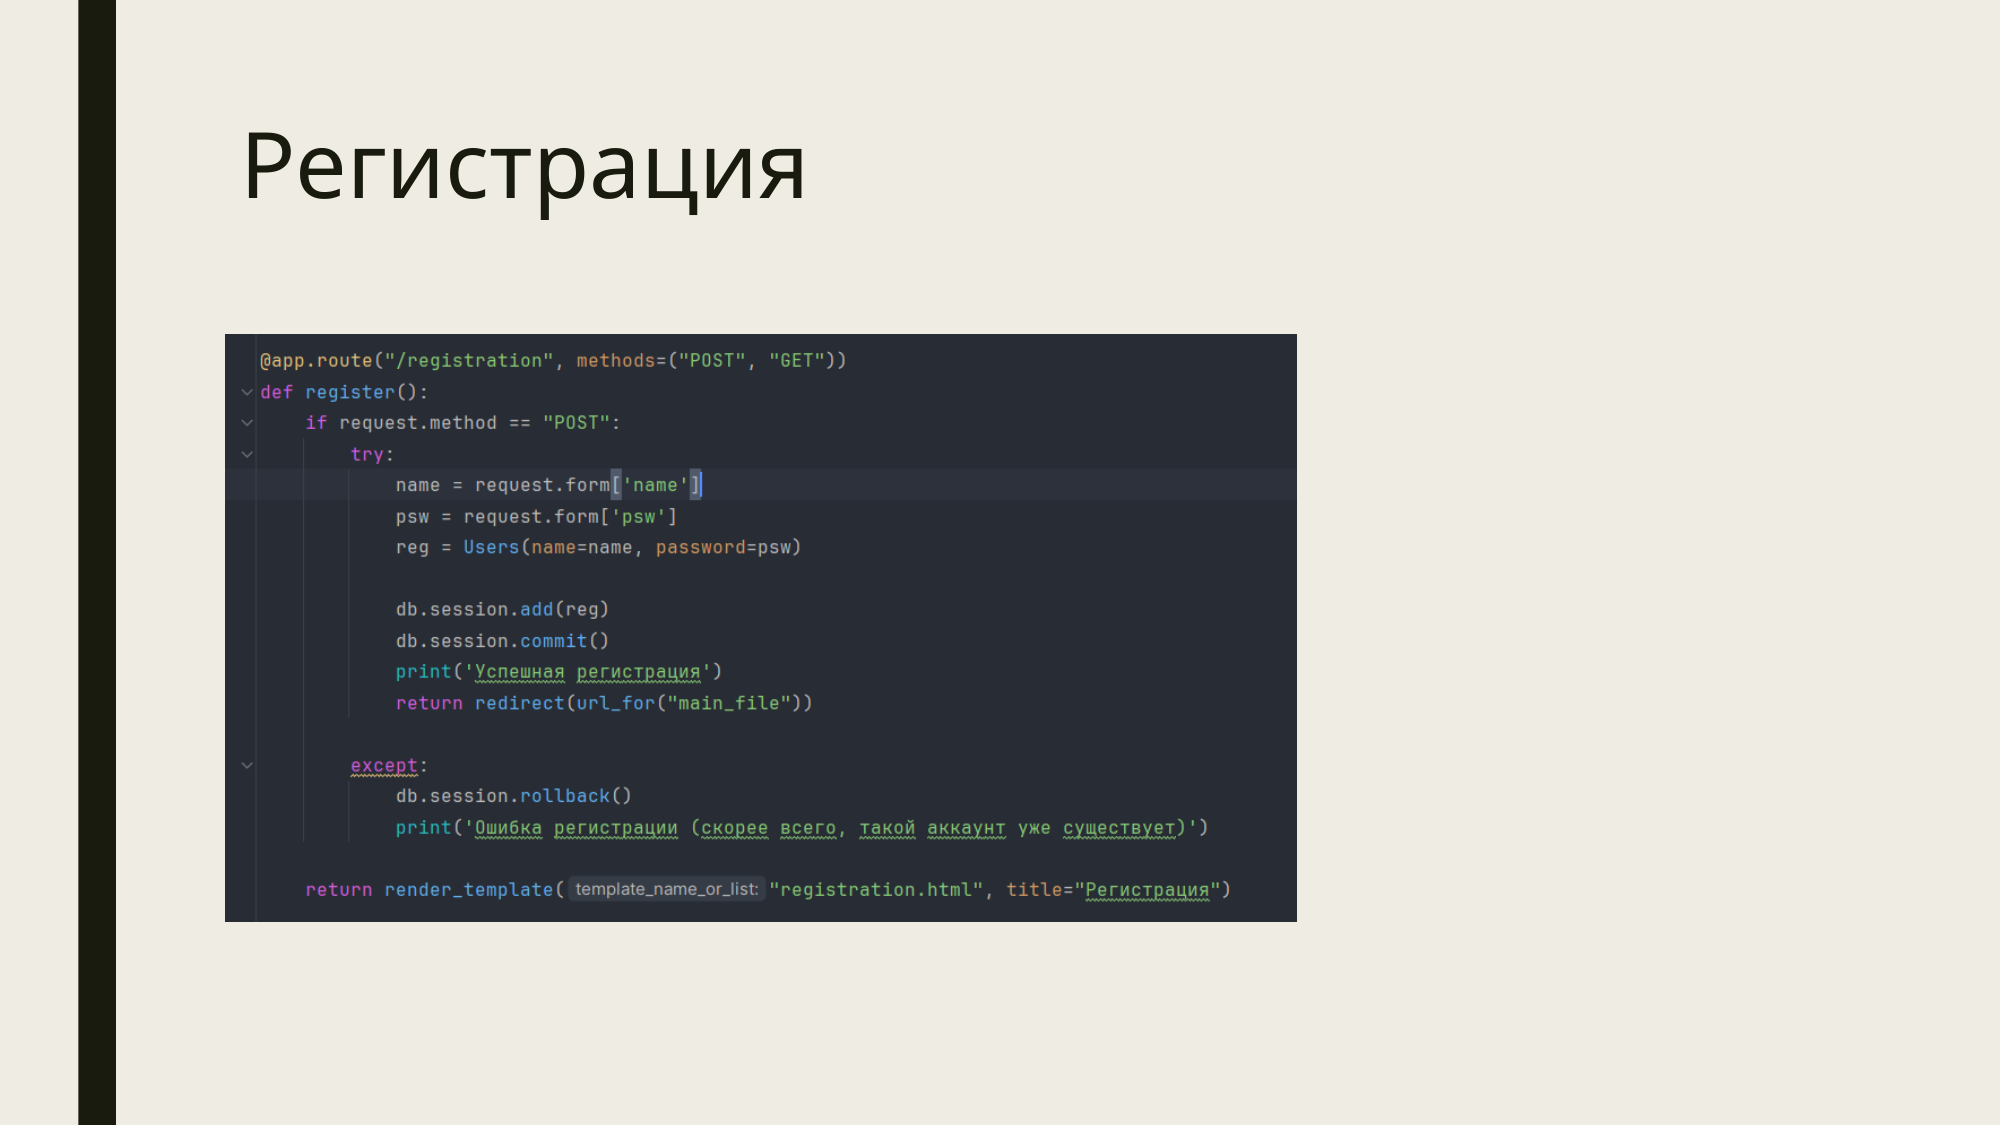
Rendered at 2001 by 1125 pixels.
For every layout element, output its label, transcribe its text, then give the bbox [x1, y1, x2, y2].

title Регистрация [225, 112, 1800, 357]
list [224, 334, 1297, 922]
